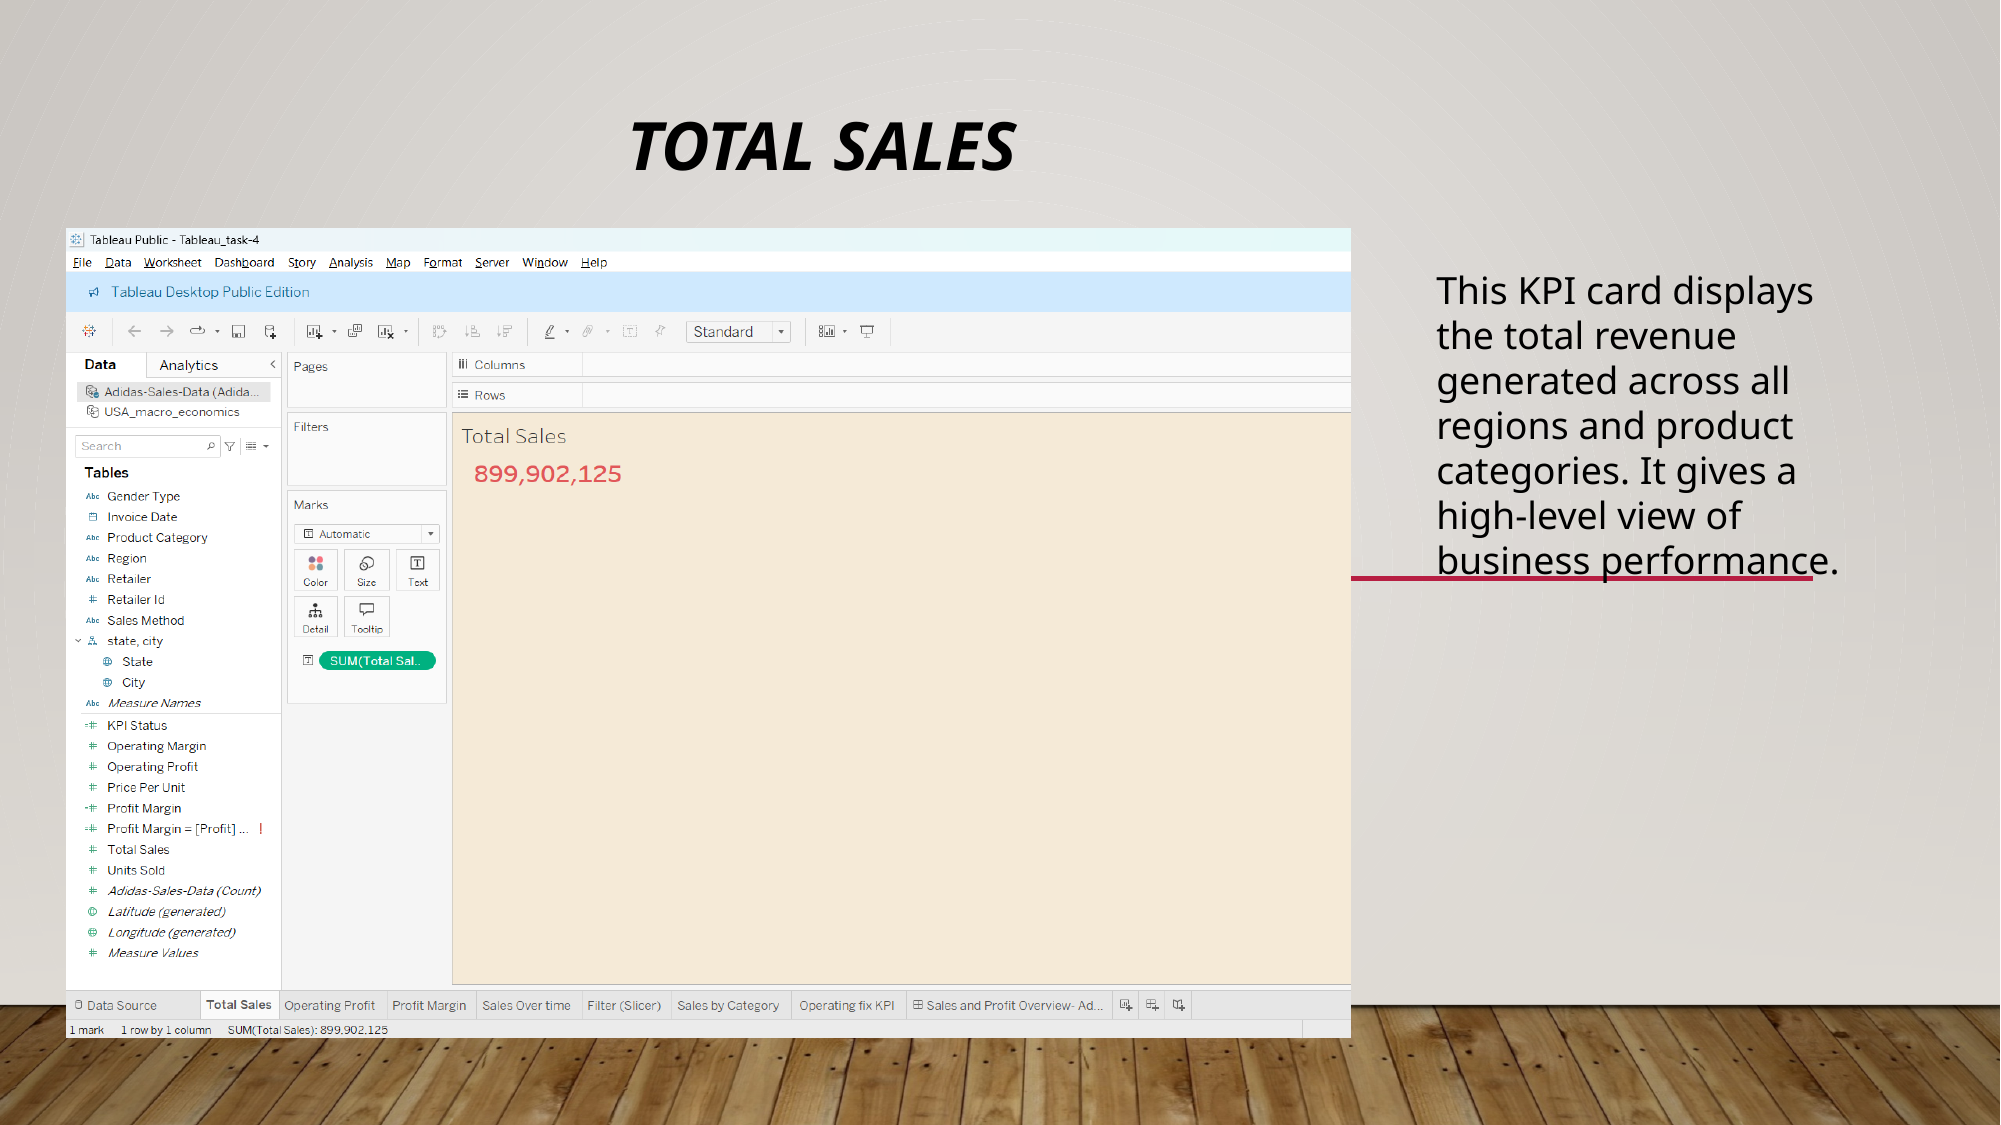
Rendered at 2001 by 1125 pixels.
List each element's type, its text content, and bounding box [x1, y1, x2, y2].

title Total Sales [249, 36, 1750, 185]
text_box This KPI card displays the total revenue generated across all regions and product categories. It gives a high-level view of business performance. [1421, 259, 1870, 590]
picture [0, 228, 2000, 1125]
